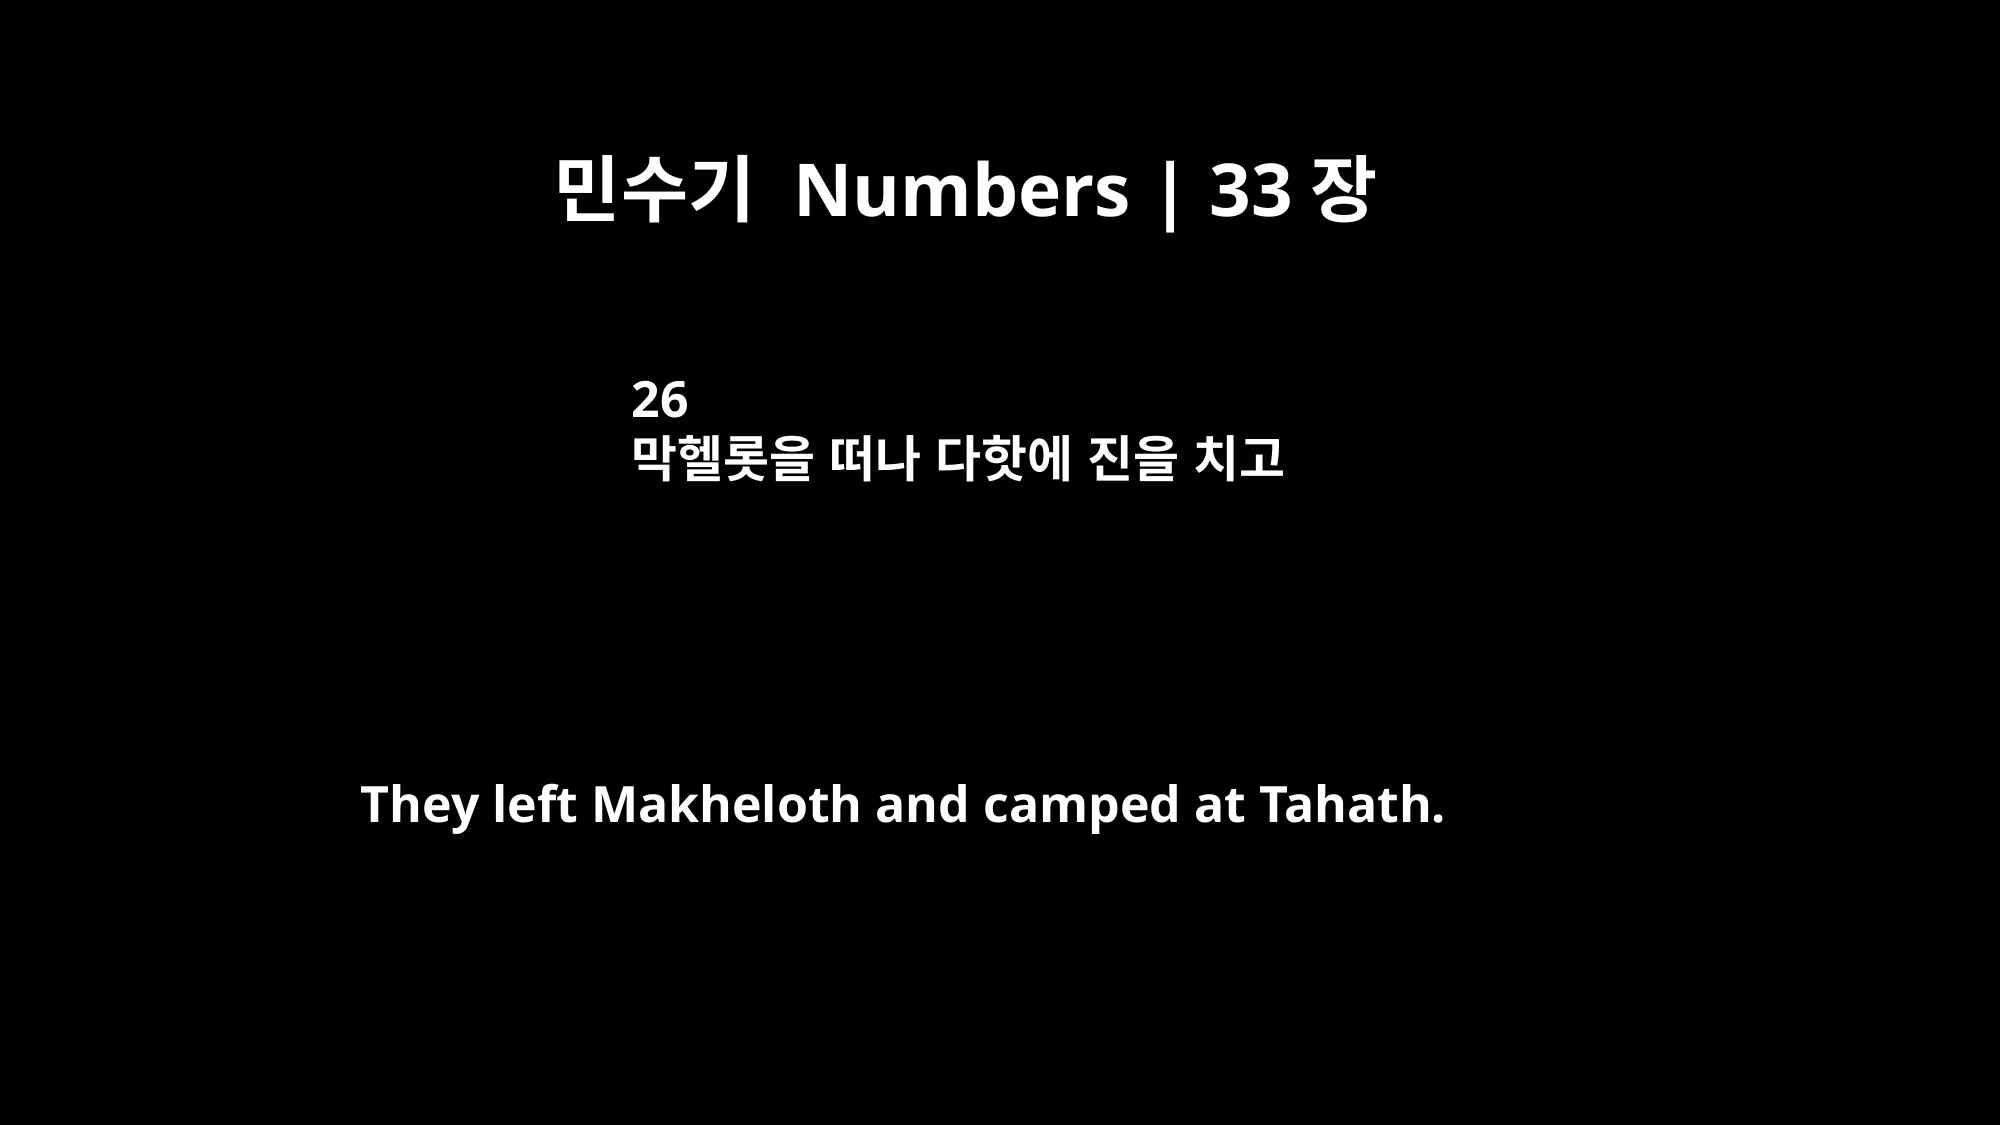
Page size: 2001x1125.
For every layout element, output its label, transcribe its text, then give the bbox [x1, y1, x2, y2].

text_box 민수기 Numbers | 33장 [538, 136, 1393, 239]
text_box 26 막헬롯을 떠나 다핫에 진을 치고 [616, 359, 1301, 495]
text_box They left Makheloth and camped at Tahath. [346, 764, 1462, 840]
